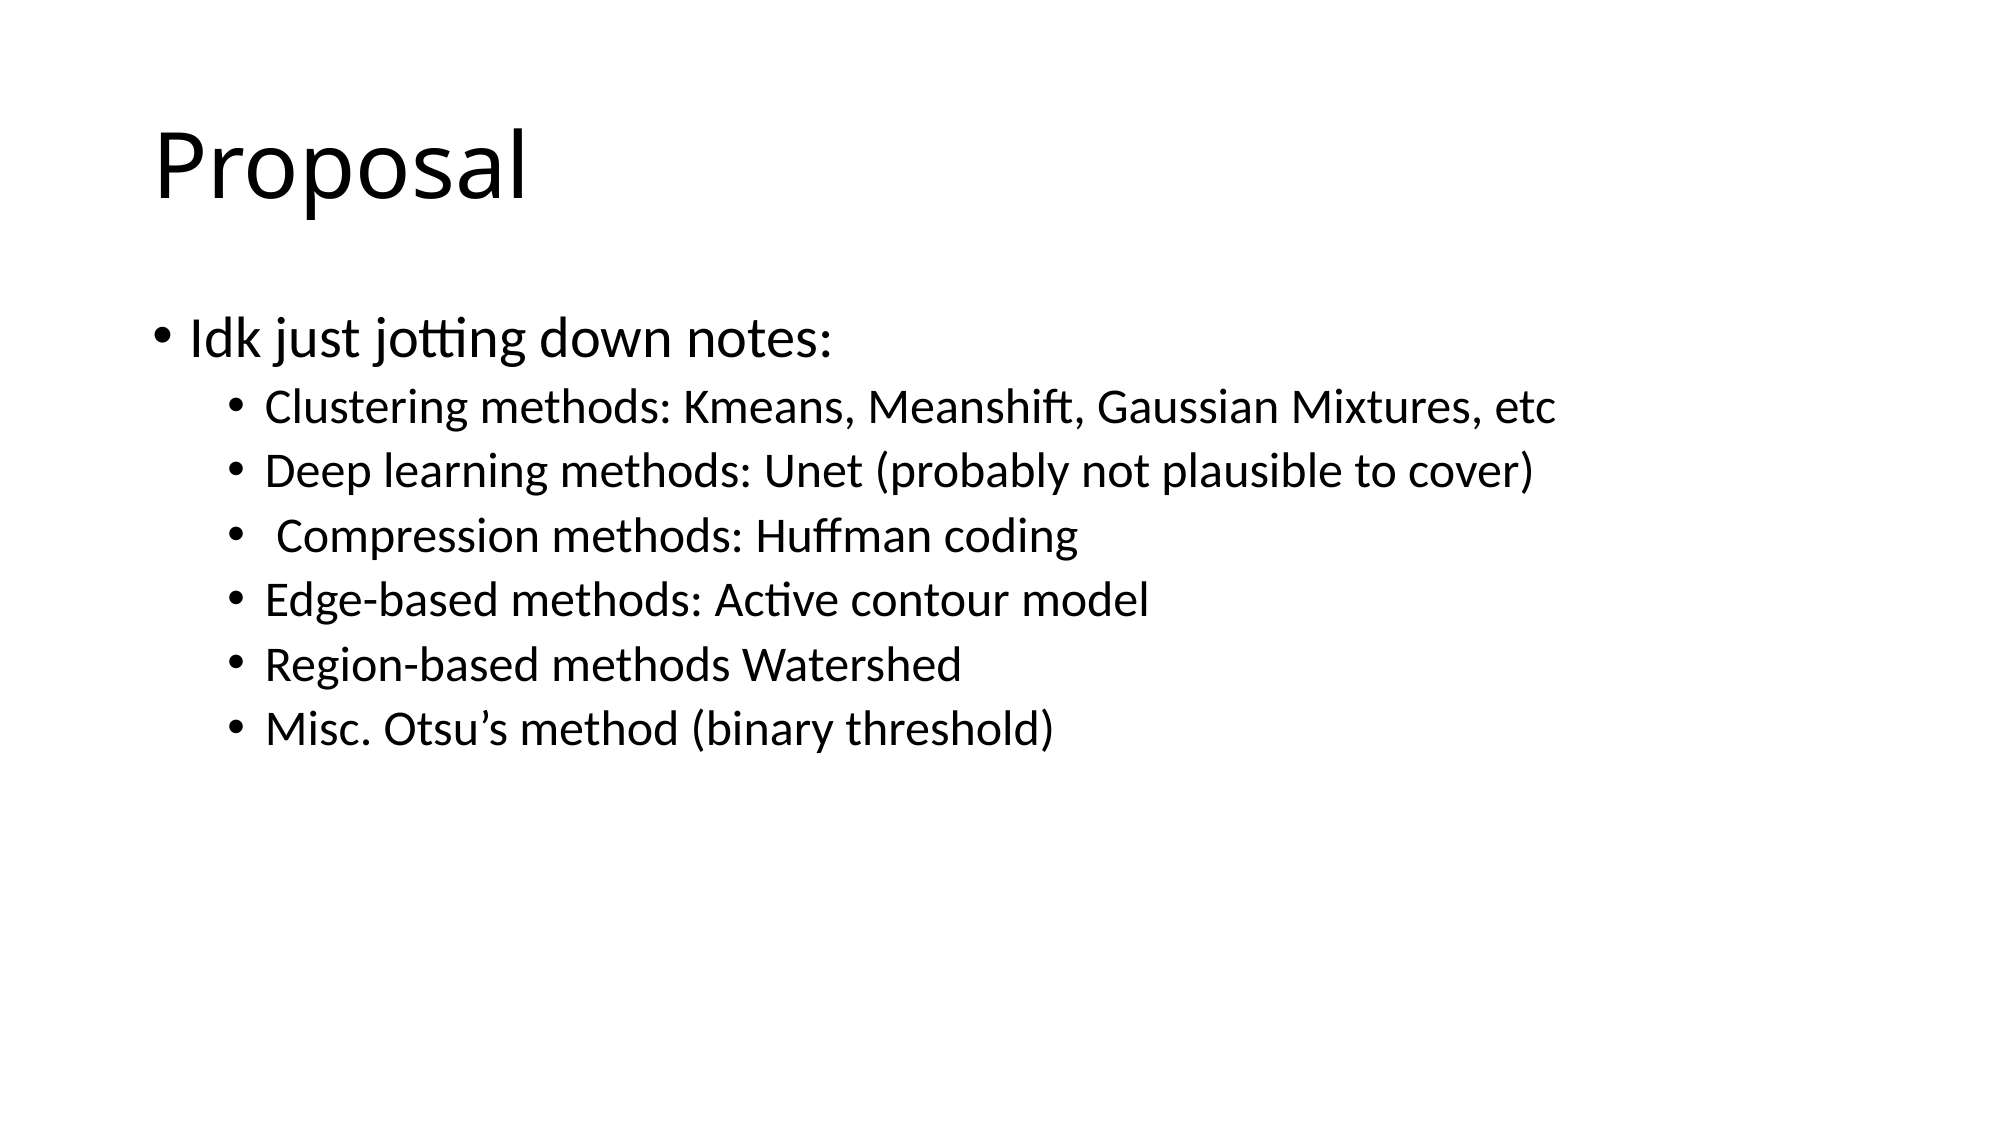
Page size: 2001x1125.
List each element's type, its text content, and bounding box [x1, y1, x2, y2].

list Idk just jotting down notes: Clustering methods: Kmeans, Meanshift, Gaussian Mixtures, etc Deep learning methods: Unet (probably not plausible to cover) Compression methods: Huffman coding Edge-based methods: Active contour model Region-based methods Watershed Misc. Otsu’s method (binary threshold) [137, 299, 1863, 1014]
title Proposal [137, 59, 1863, 278]
